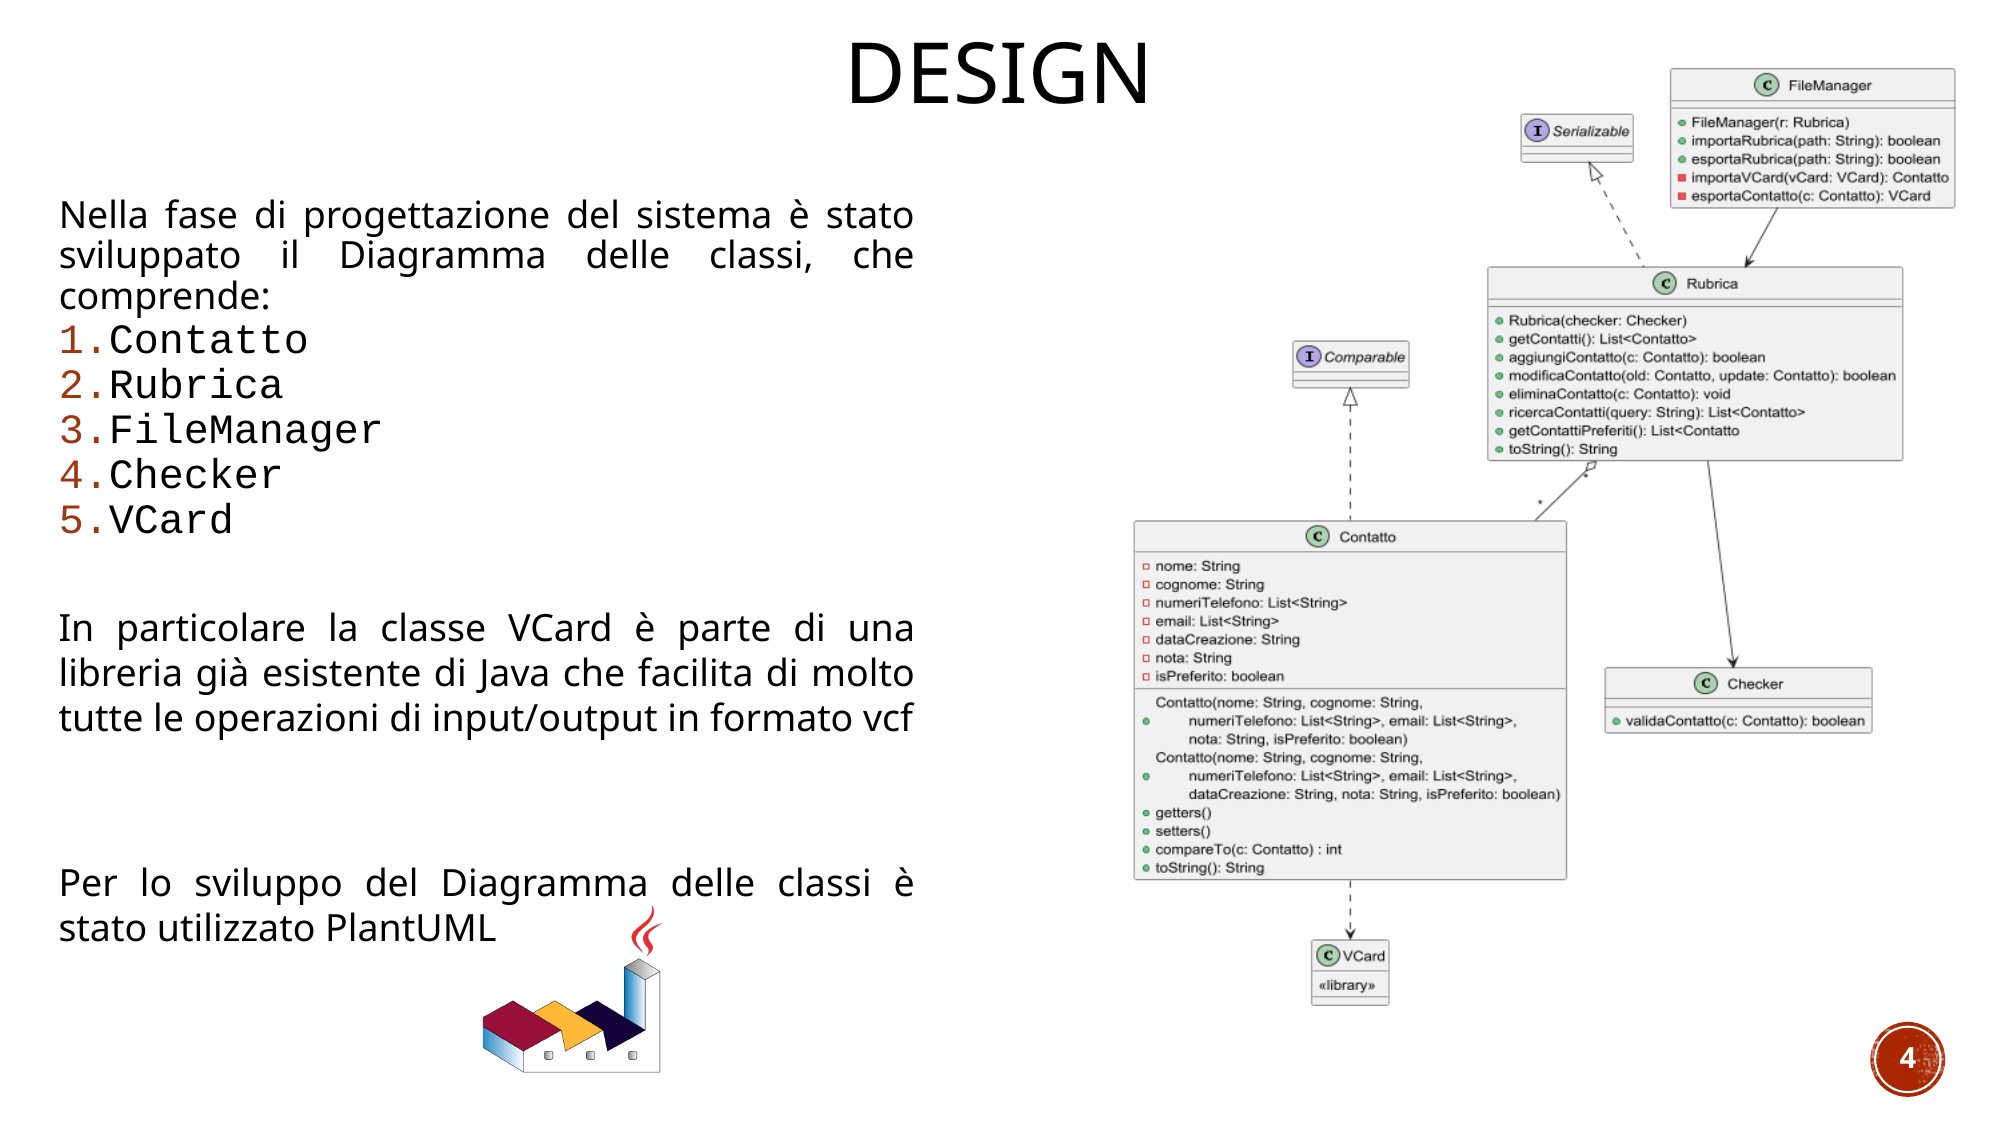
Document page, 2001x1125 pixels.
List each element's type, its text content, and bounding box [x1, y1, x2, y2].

picture [1884, 1089, 1931, 1097]
picture [1887, 1021, 1929, 1028]
title DESIGN [174, 22, 1825, 129]
text_box Nella fase di progettazione del sistema è stato sviluppato il Diagramma delle classi, che comprende: Contatto Rubrica FileManager Checker VCard [43, 188, 931, 563]
picture [1127, 62, 1961, 1011]
text_box In particolare la classe VCard è parte di una libreria già esistente di Java che facilita di molto tutte le operazioni di input/output in formato vcf [43, 596, 931, 747]
text_box Per lo sviluppo del Diagramma delle classi è stato utilizzato PlantUML [43, 851, 931, 957]
picture [482, 905, 679, 1074]
slide_number 4 [1855, 1028, 1961, 1089]
